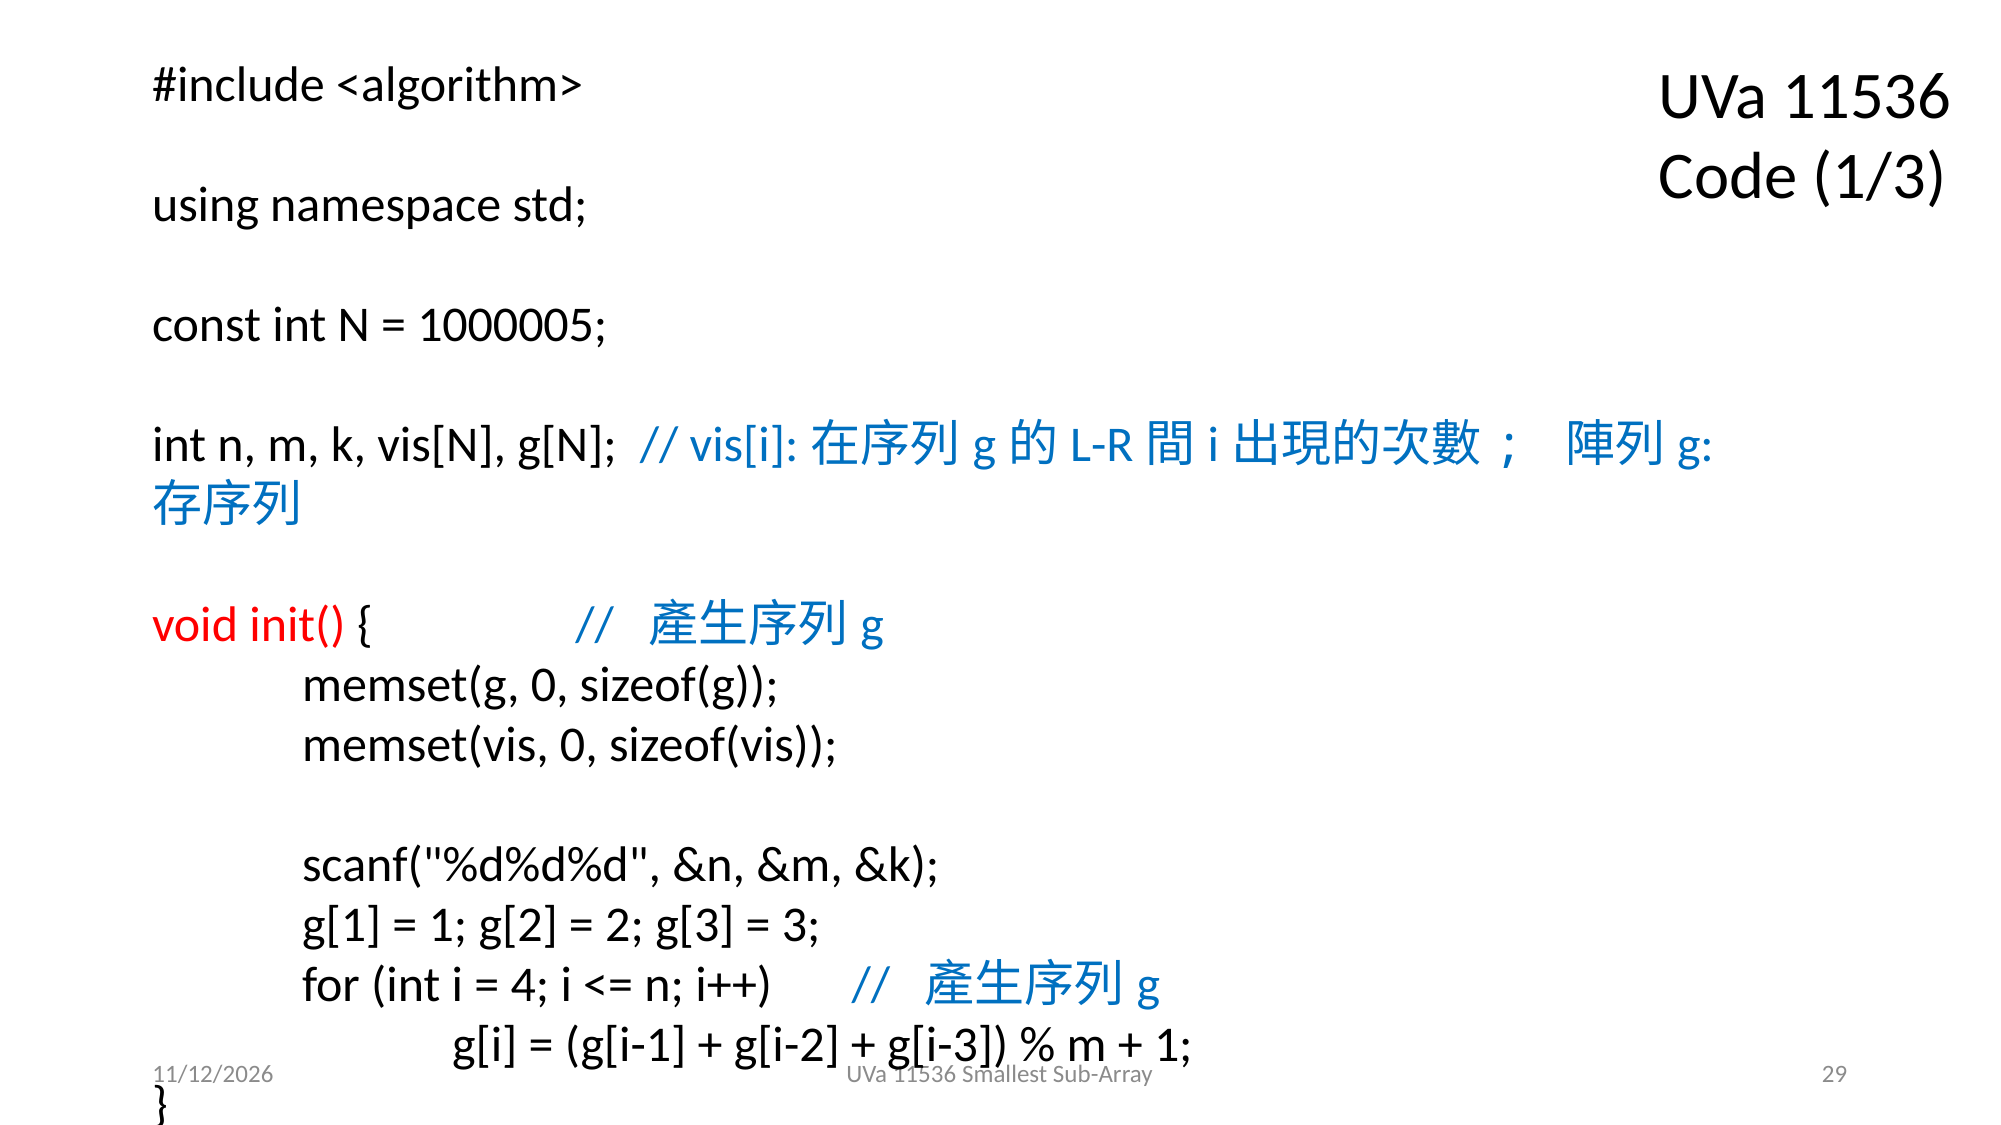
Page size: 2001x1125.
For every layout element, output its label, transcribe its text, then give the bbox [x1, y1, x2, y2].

text_box UVa 11536 Code (1/3) [1643, 44, 1982, 219]
text_box #include <algorithm> using namespace std; const int N = 1000005; int n, m, k, vis[N], g[N]; // vis[i]:在序列g的L-R間i出現的次數; 陣列g:存序列 void init() { // 產生序列g memset(g, 0, sizeof(g)); memset(vis, 0, sizeof(vis)); scanf("%d%d%d", &n, &m, &k); g[1] = 1; g[2] = 2; g[3] = 3; for (int i = 4; i <= n; i++) // 產生序列g g[i] = (g[i-1] + g[i-2] + g[i-3]) % m + 1; } [137, 44, 1790, 1125]
slide_number 29 [1790, 1042, 1863, 1103]
